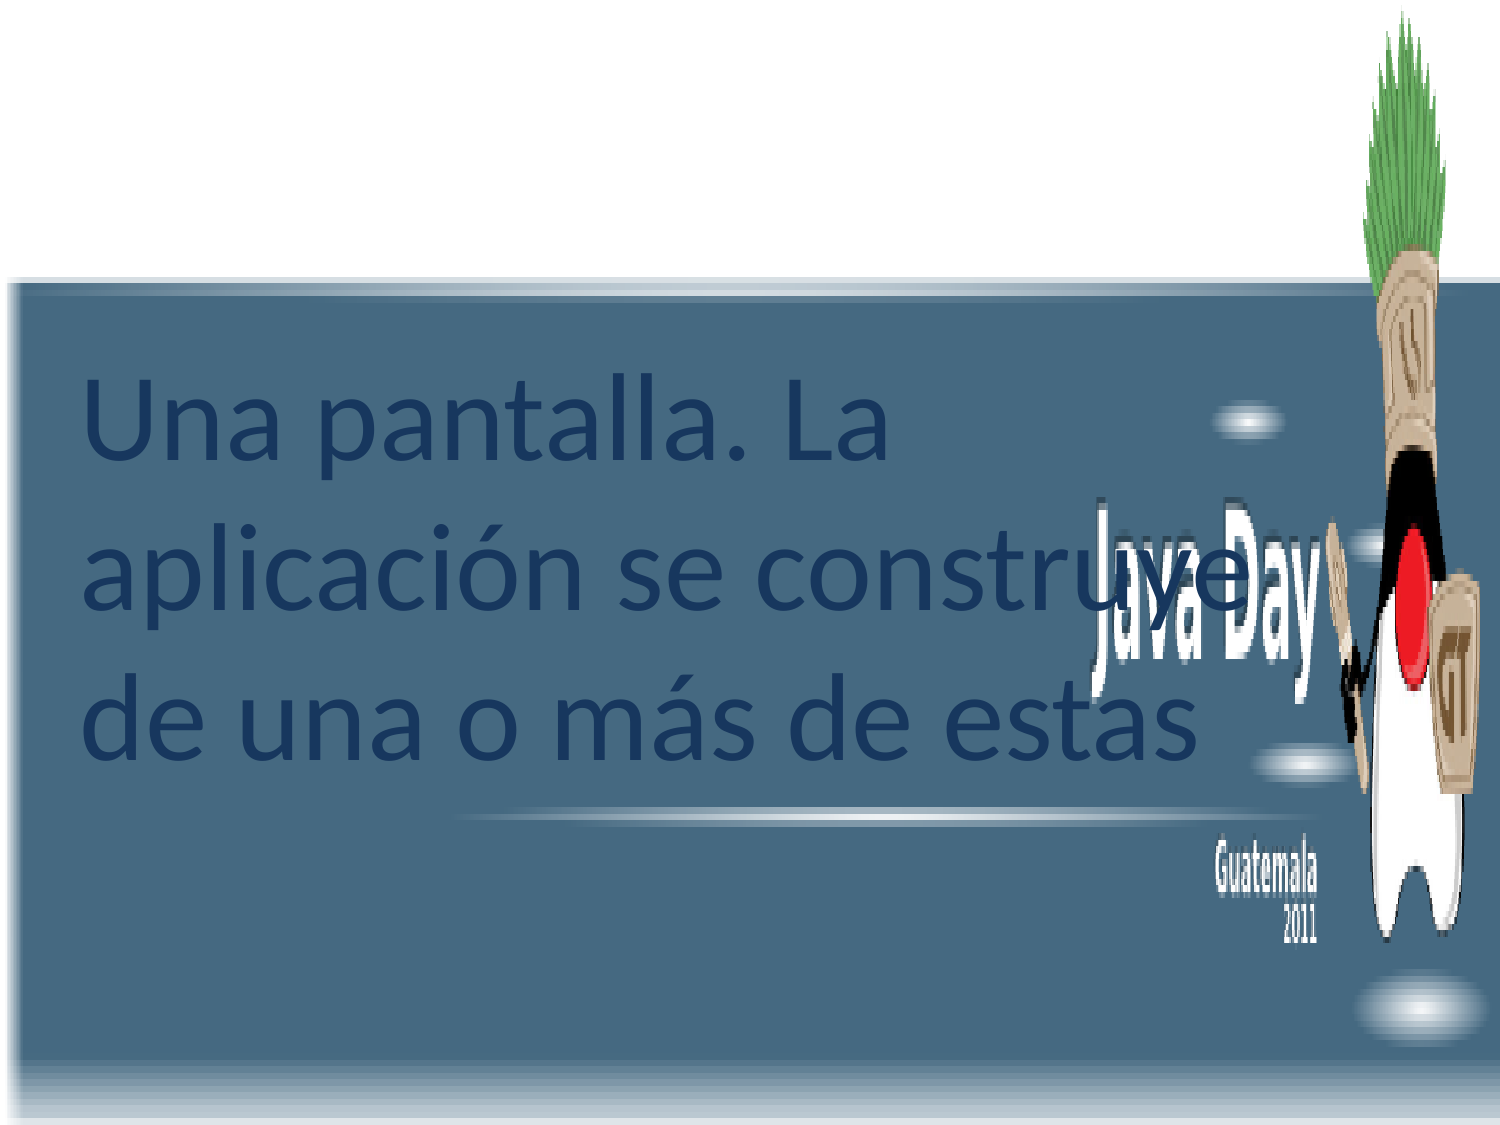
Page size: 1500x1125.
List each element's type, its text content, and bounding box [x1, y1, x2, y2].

list Una pantalla. La aplicación se construye de una o más de estas [64, 327, 1416, 1071]
title Actividades [64, 77, 1416, 266]
picture [0, 0, 1500, 1125]
